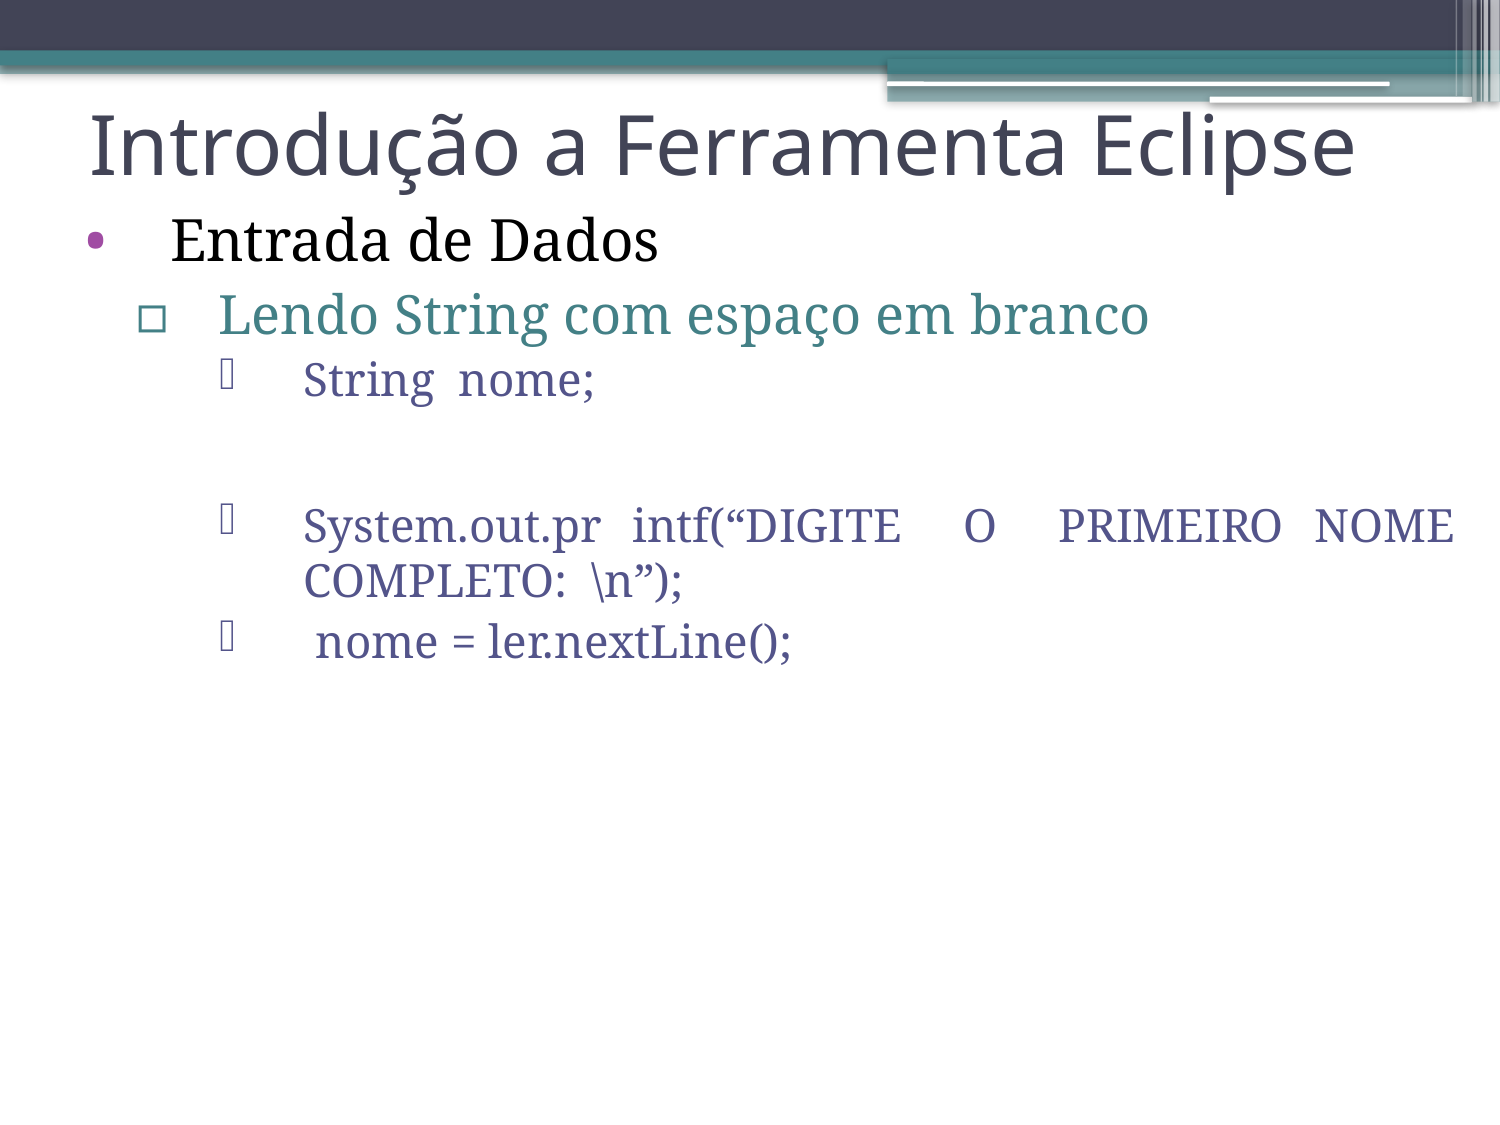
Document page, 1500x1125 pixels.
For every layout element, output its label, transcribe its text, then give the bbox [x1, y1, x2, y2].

list Entrada de Dados Lendo String com espaço em branco String nome; System.out.pr intf(“DIGITE O PRIMEIRO NOME COMPLETO: \n”); nome = ler.nextLine(); [53, 196, 1471, 1094]
title Introdução a Ferramenta Eclipse [75, 54, 1425, 196]
